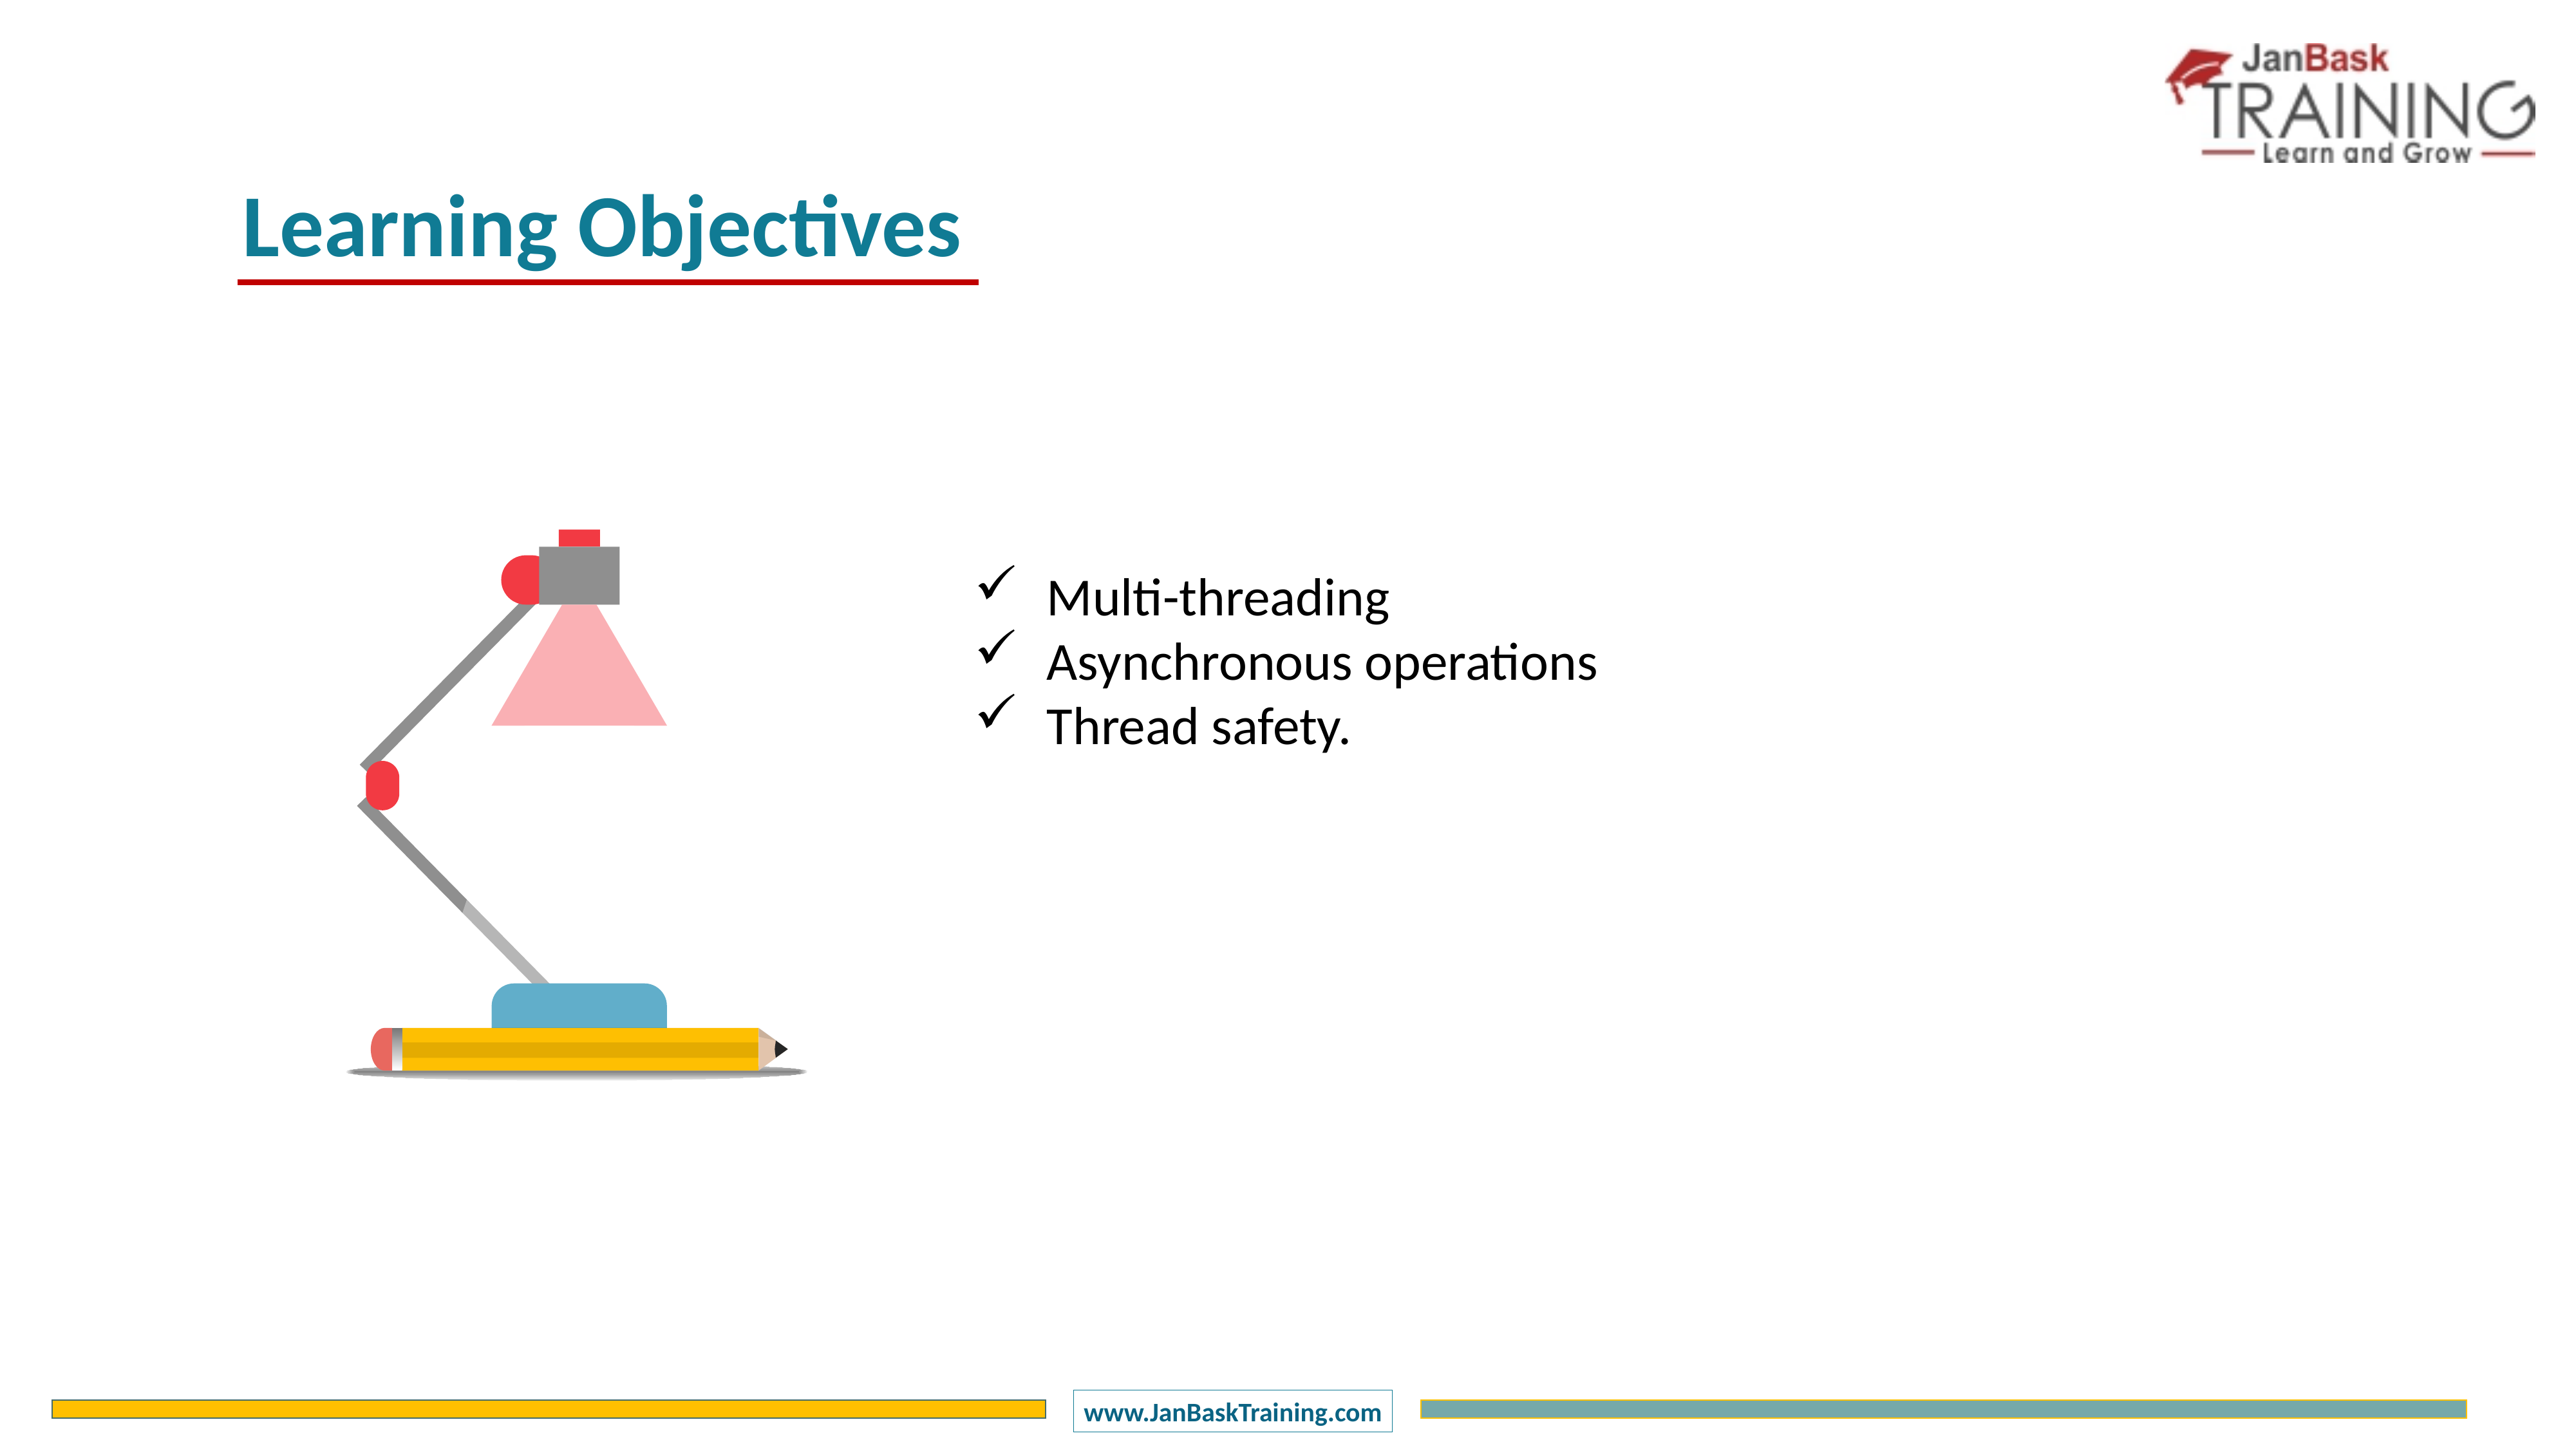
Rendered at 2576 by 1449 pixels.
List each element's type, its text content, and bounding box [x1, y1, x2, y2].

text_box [345, 529, 808, 1081]
text_box Learning Objectives [232, 163, 2039, 354]
picture [2165, 43, 2535, 163]
text_box Multi-threading Asynchronous operations Thread safety. [808, 549, 2296, 768]
